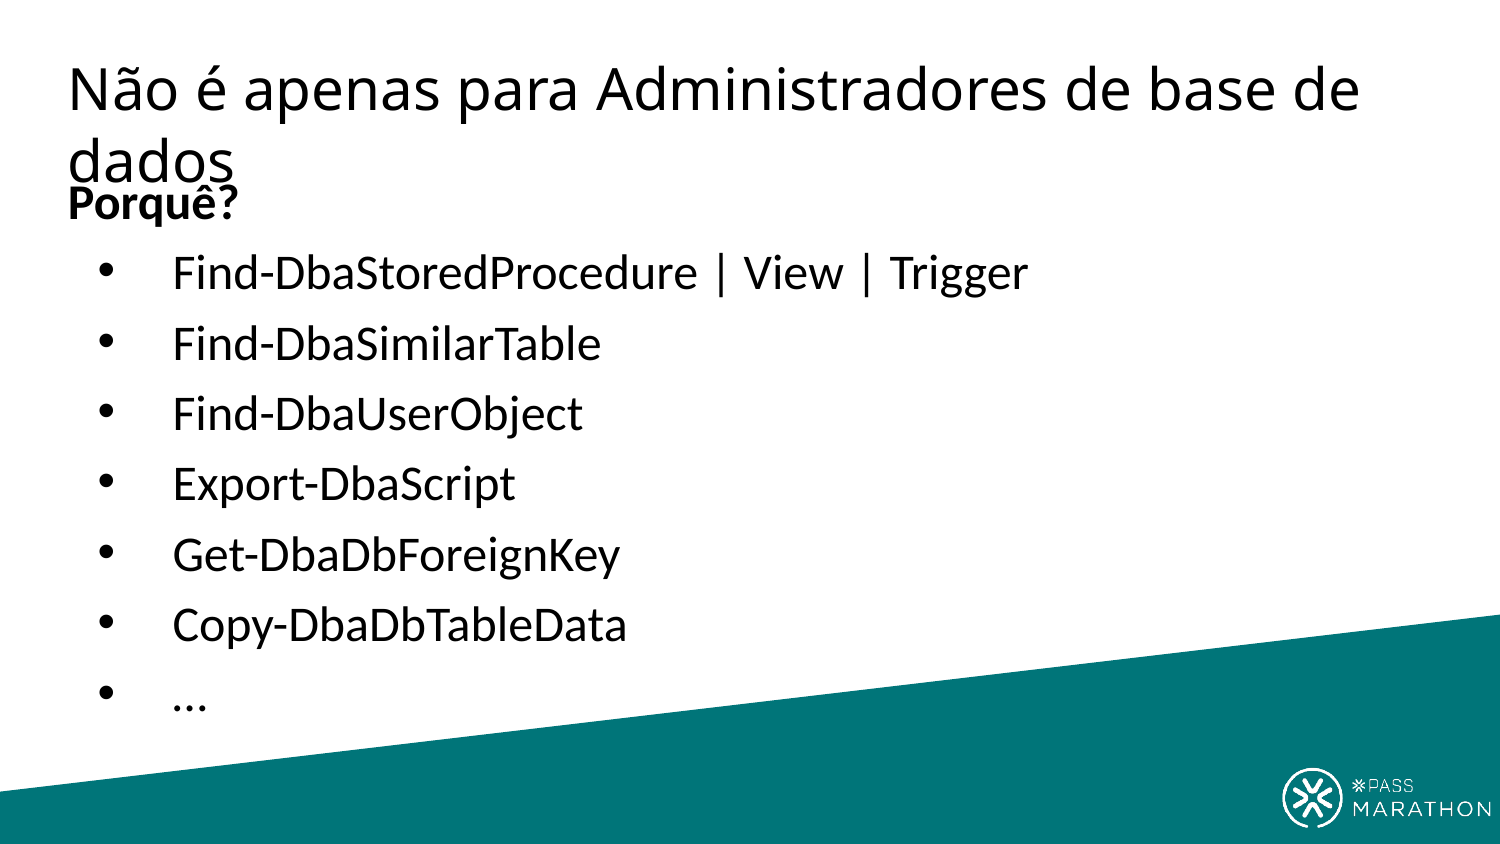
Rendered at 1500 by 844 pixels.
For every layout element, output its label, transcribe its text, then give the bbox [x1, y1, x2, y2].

picture [1257, 757, 1500, 834]
list Porquê? Find-DbaStoredProcedure | View | Trigger Find-DbaSimilarTable Find-DbaUserObject Export-DbaScript Get-DbaDbForeignKey Copy-DbaDbTableData … [52, 161, 1444, 605]
title Não é apenas para Administradores de base de dados [52, 41, 1444, 142]
